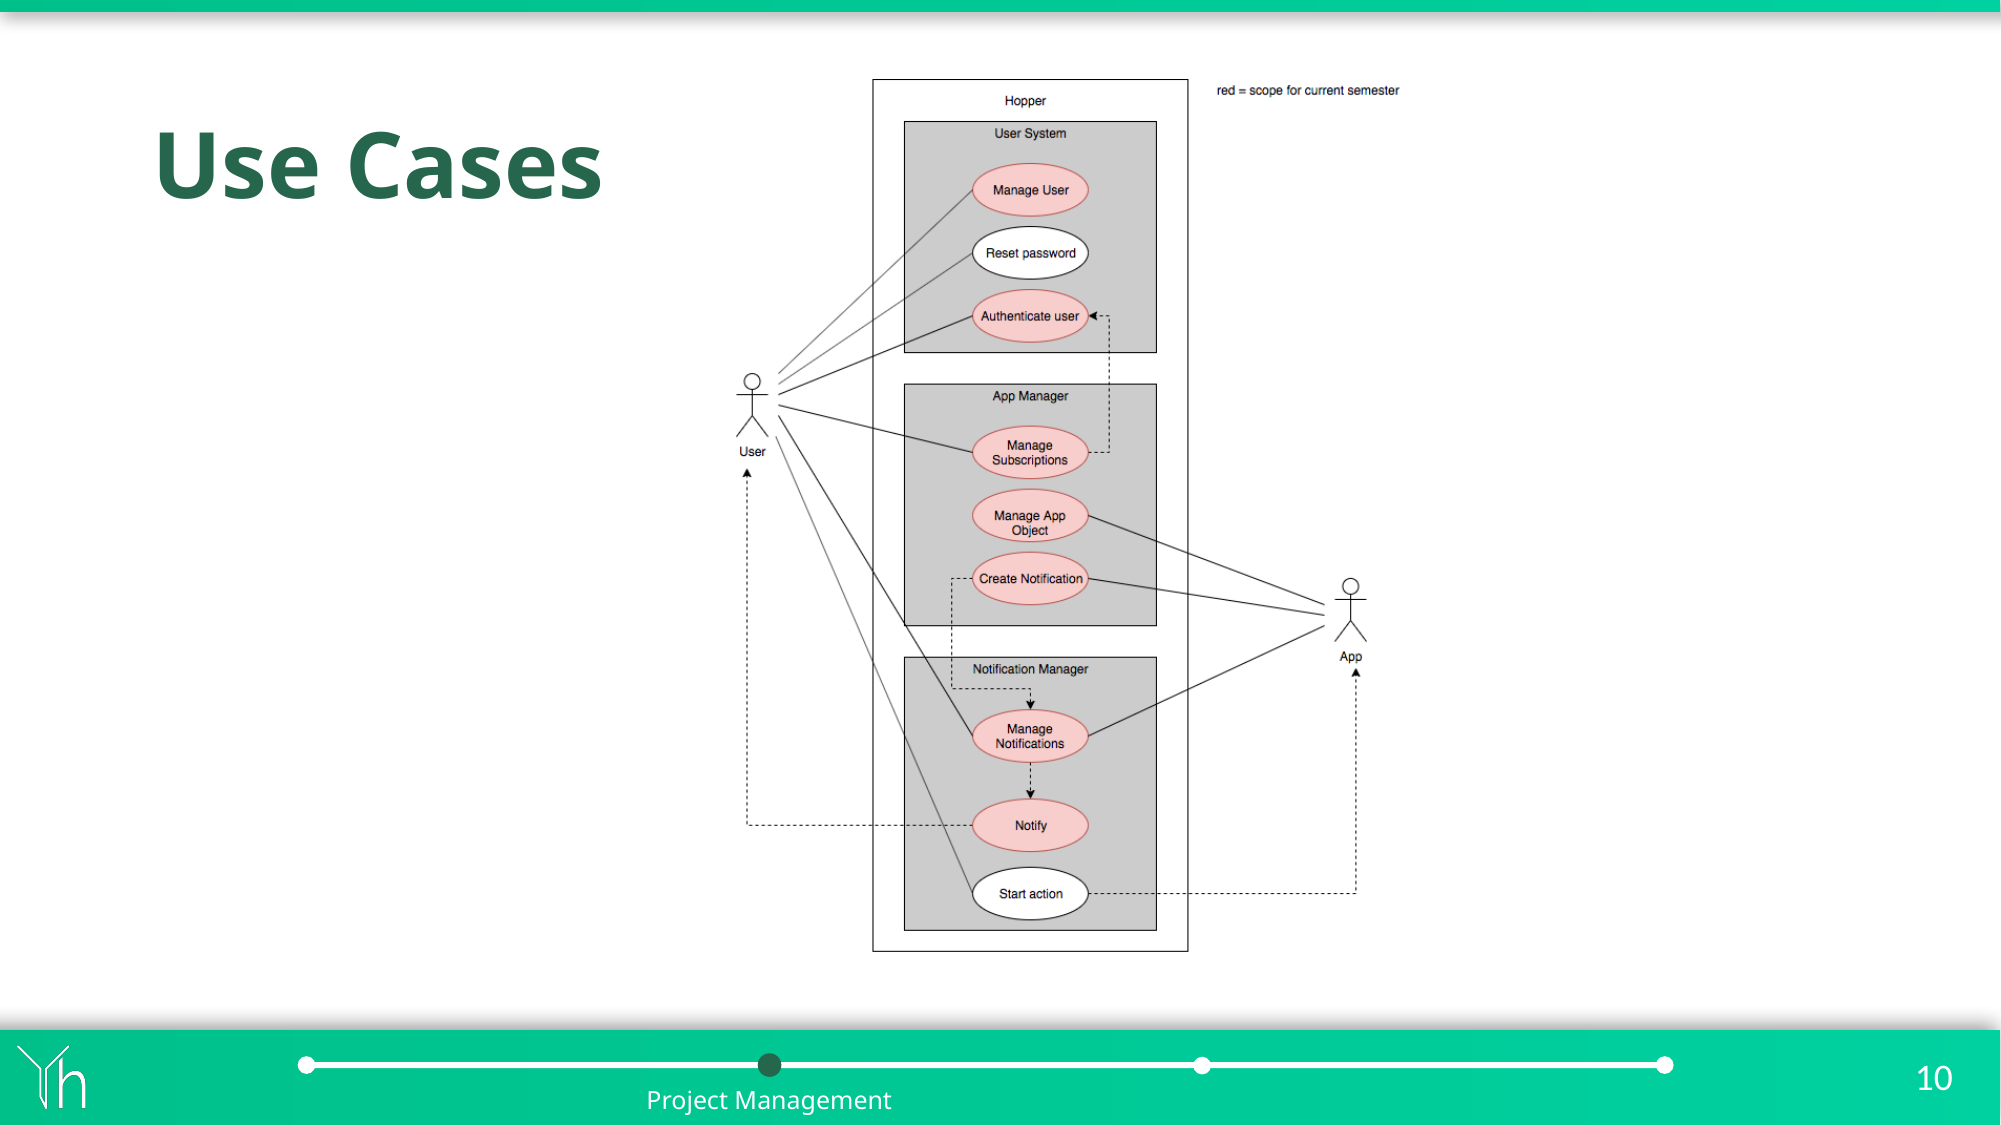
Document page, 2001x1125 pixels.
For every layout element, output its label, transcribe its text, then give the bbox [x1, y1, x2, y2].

picture [13, 1039, 90, 1116]
text_box Project Management [631, 1076, 908, 1122]
picture [736, 79, 1410, 975]
text_box [756, 1052, 783, 1078]
title Use Cases [137, 59, 1863, 278]
